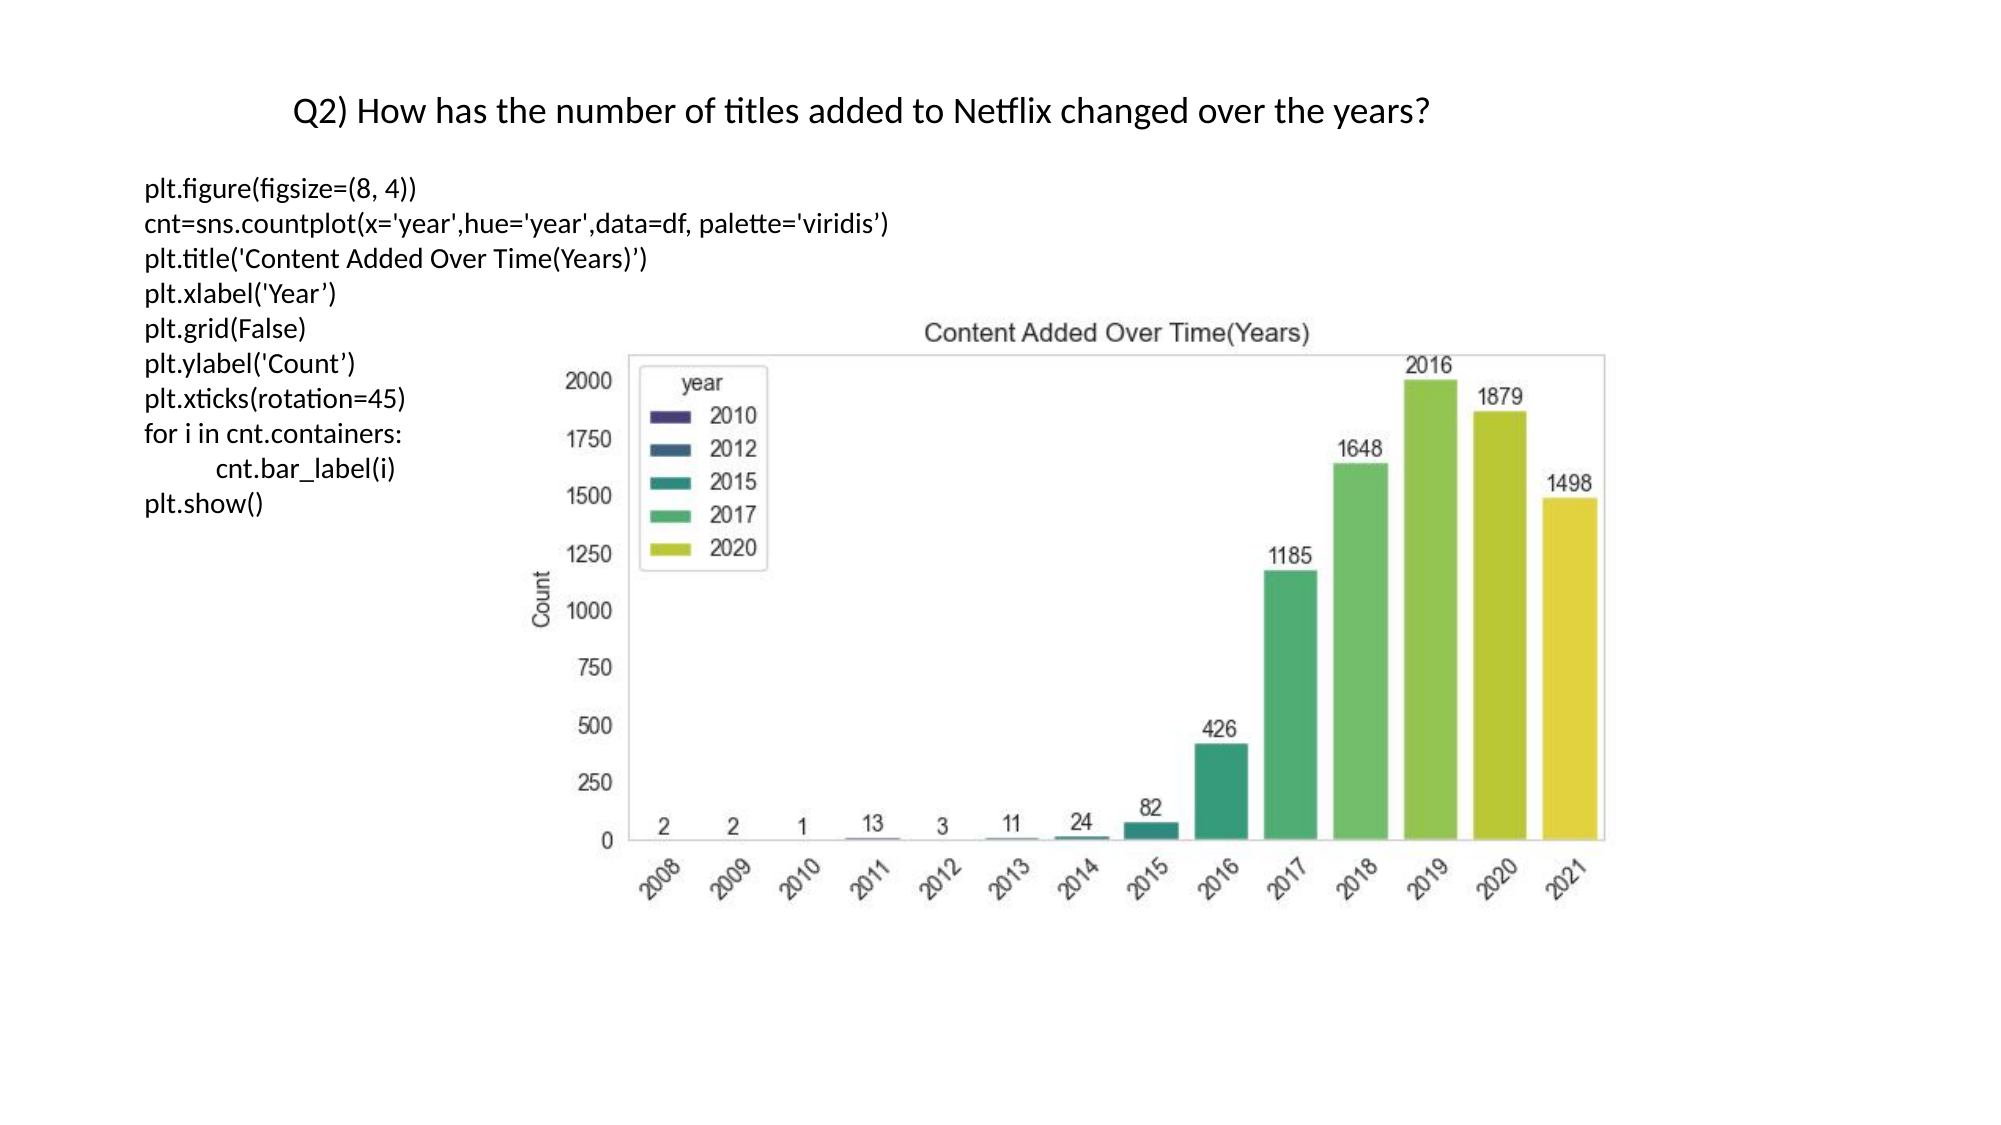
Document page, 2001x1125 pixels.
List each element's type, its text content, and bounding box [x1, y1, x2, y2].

picture [471, 279, 1730, 909]
text_box plt.figure(figsize=(8, 4)) cnt=sns.countplot(x='year',hue='year',data=df, palette='viridis’) plt.title('Content Added Over Time(Years)’) plt.xlabel('Year’) plt.grid(False) plt.ylabel('Count’) plt.xticks(rotation=45) for i in cnt.containers: cnt.bar_label(i) plt.show() [129, 162, 1546, 527]
text_box Q2) How has the number of titles added to Netflix changed over the years? [278, 78, 1509, 162]
